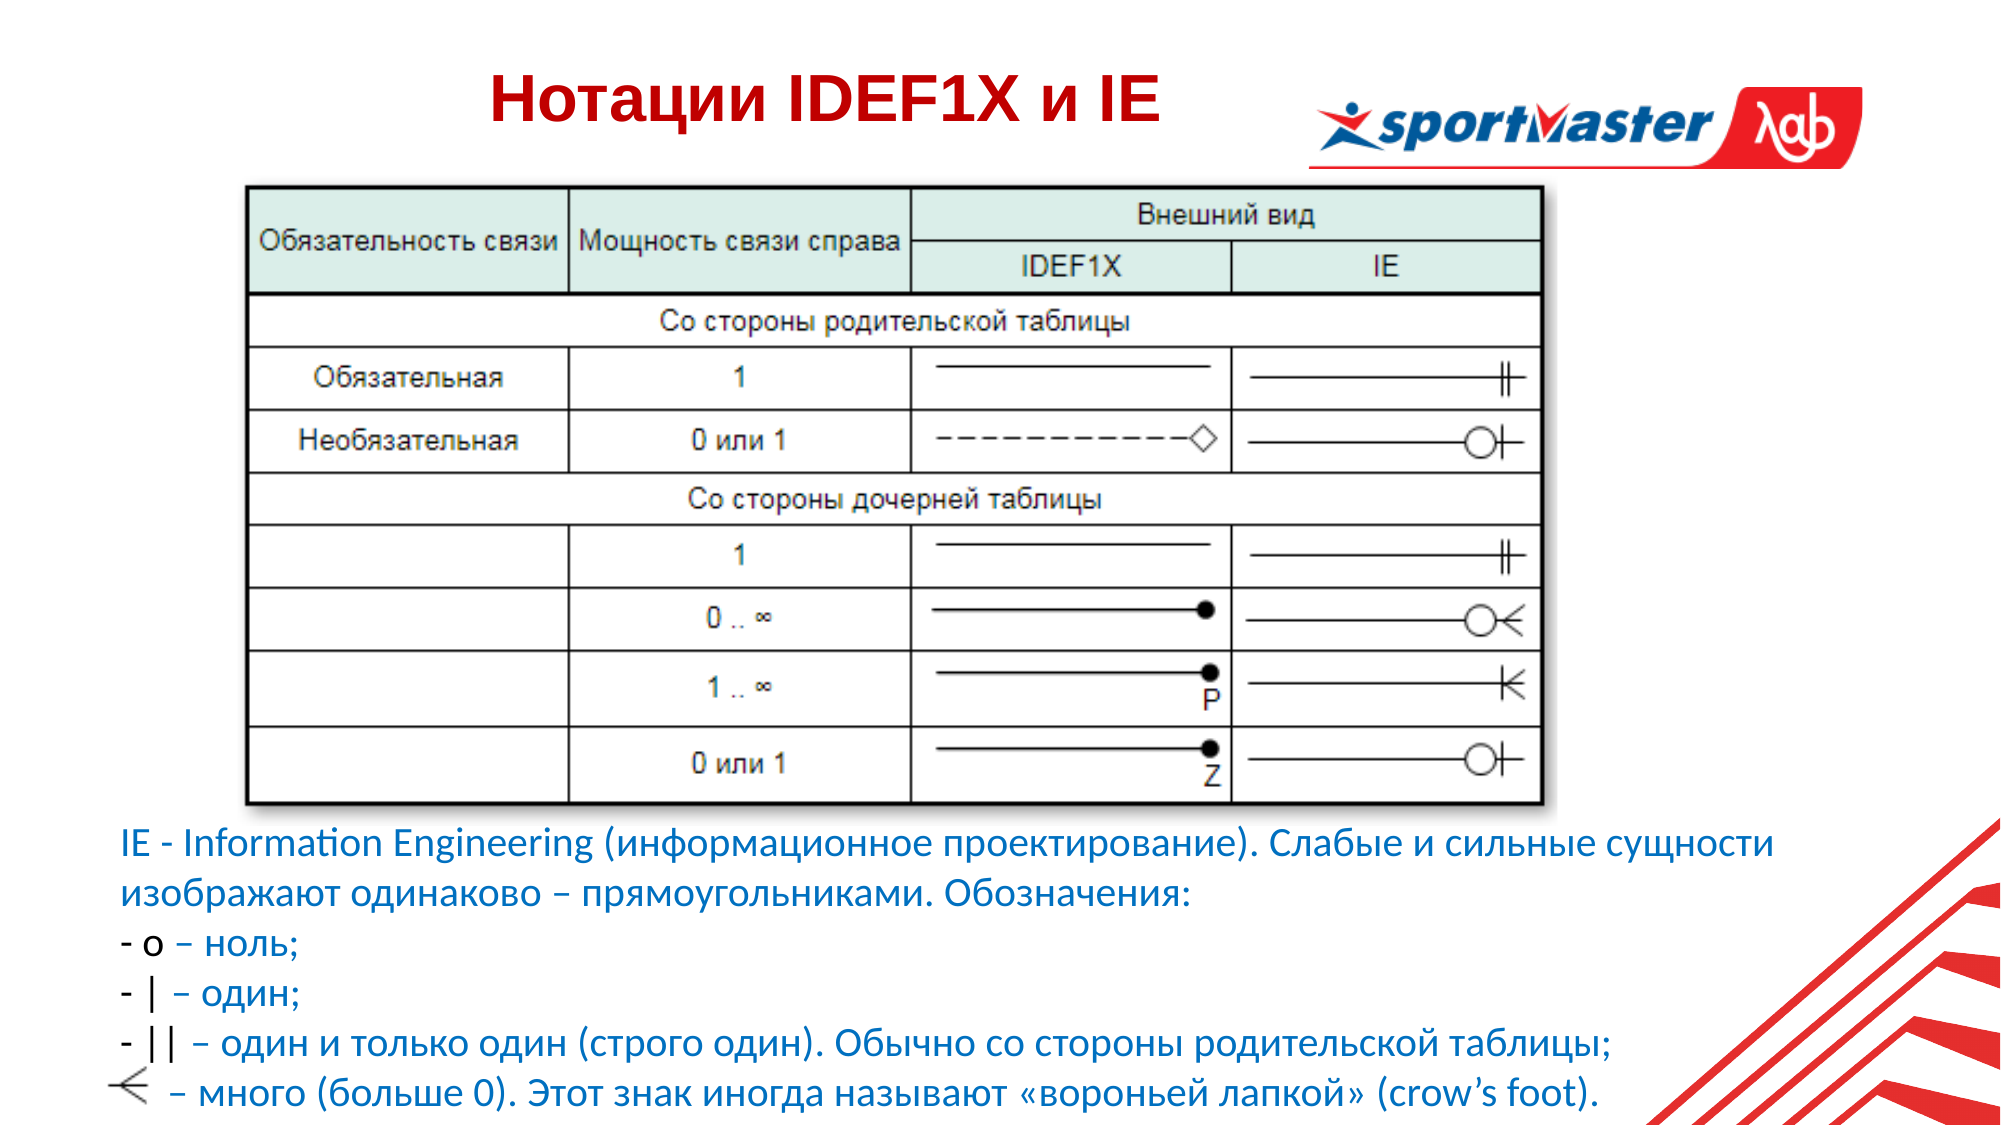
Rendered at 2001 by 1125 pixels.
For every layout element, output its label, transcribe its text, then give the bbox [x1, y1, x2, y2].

text_box Нотации IDEF1X и IE [237, 43, 1414, 147]
picture [1609, 808, 2001, 1125]
picture [237, 175, 1558, 826]
picture [105, 1065, 152, 1107]
text_box IE - Information Engineering (информационное проектирование). Слабые и сильные сущности изображают одинаково – прямоугольниками. Обозначения: - o – ноль; - | – один; - || – один и только один (строго один). Обычно со стороны родительской таблицы; – много (больше 0). Этот знак иногда называют «вороньей лапкой» (crow’s foot). [105, 806, 1849, 1122]
